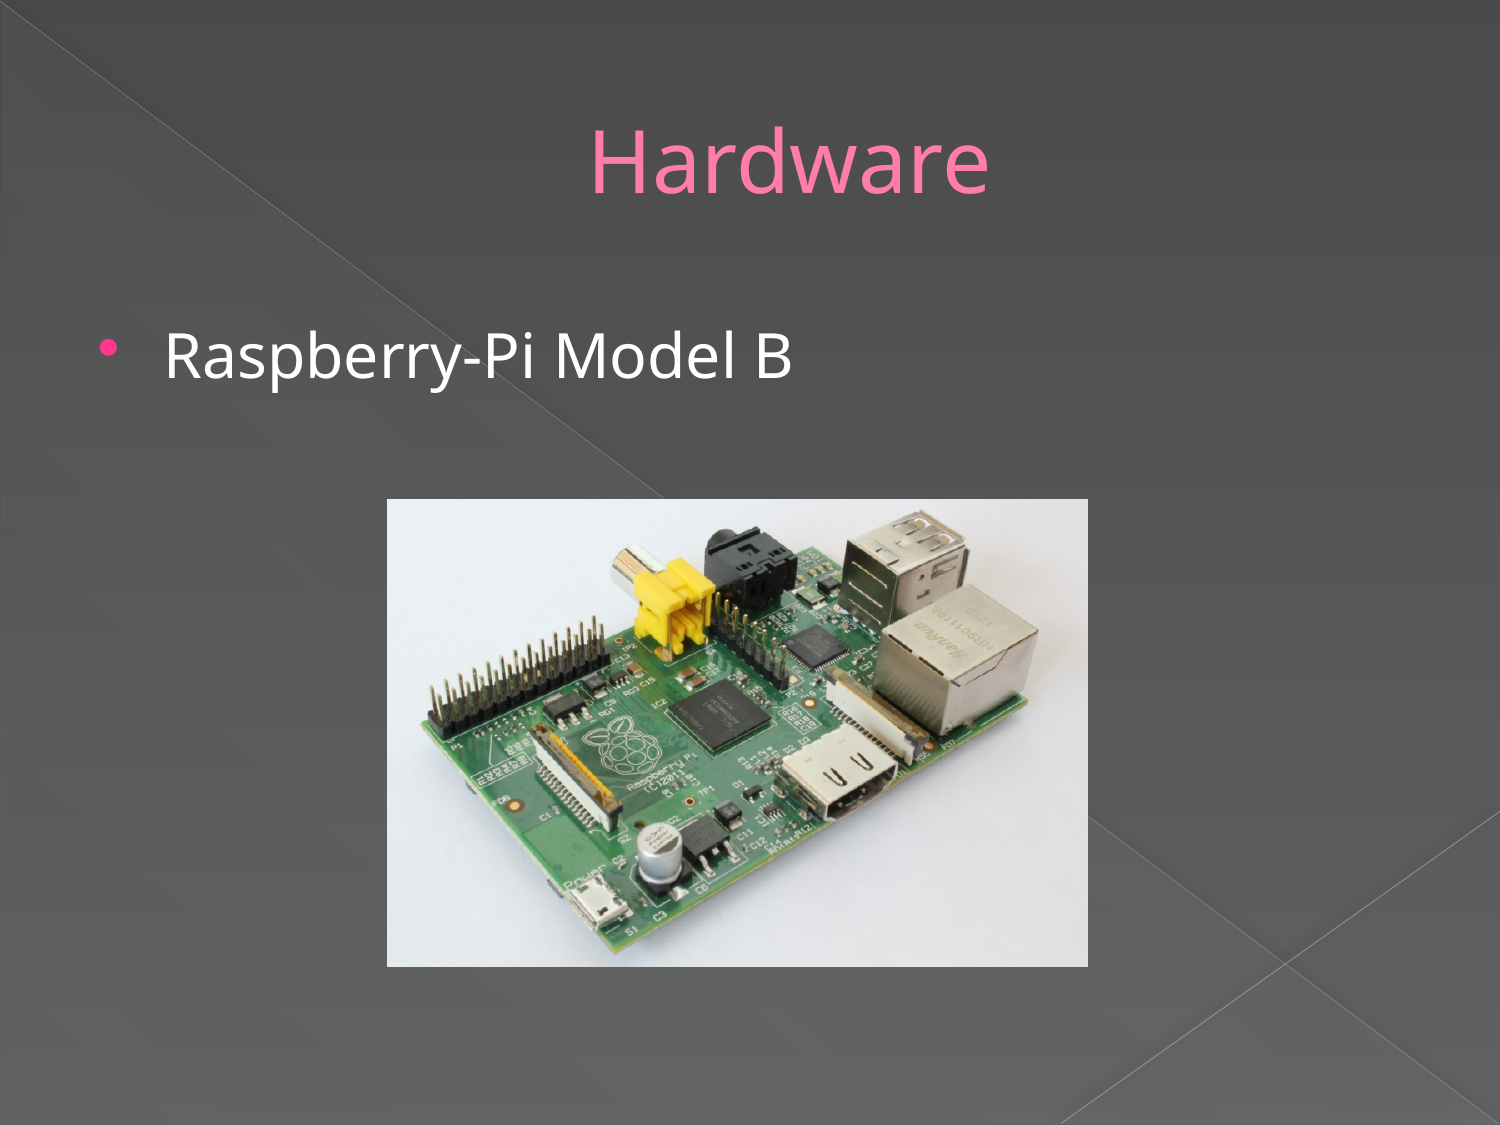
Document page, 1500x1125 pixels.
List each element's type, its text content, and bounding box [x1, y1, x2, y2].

list Raspberry-Pi Model B [75, 308, 1425, 1059]
title Hardware [75, 43, 1425, 274]
picture [387, 499, 1088, 968]
